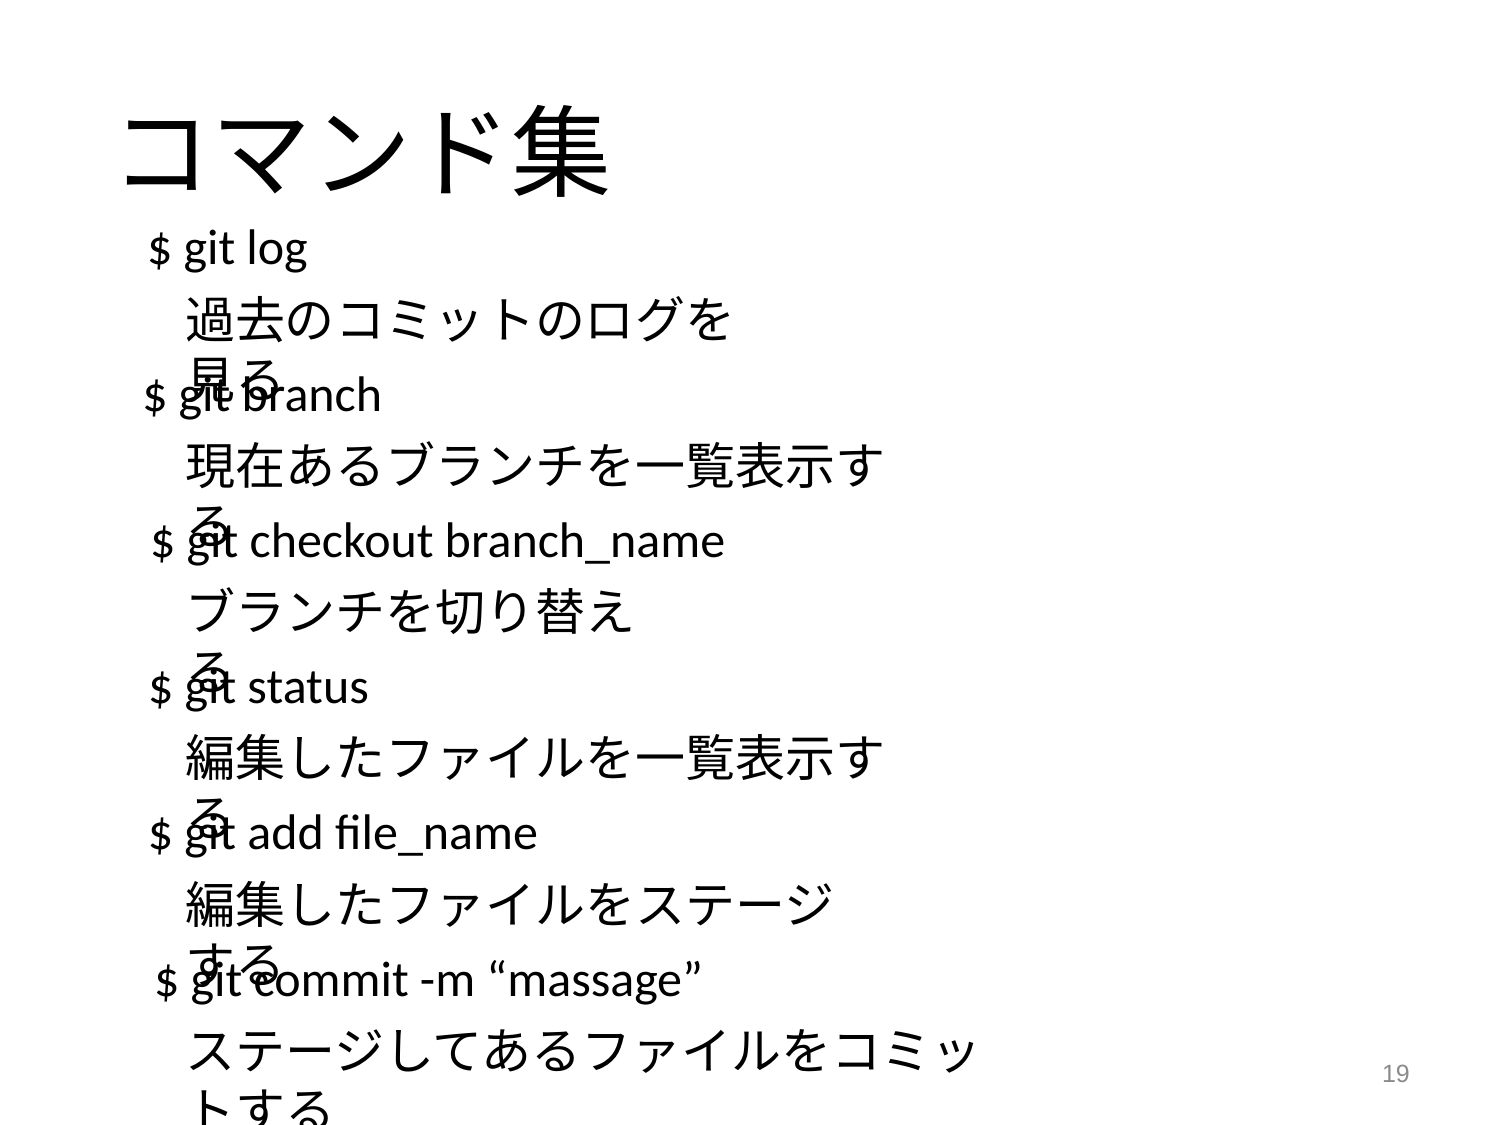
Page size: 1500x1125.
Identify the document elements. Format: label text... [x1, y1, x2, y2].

text_box $ git add file_name [133, 792, 554, 868]
text_box 編集したファイルを一覧表示する [170, 719, 918, 855]
slide_number 19 [1074, 1042, 1425, 1103]
text_box $ git status [133, 646, 384, 722]
text_box $ git log [132, 207, 323, 283]
text_box 編集したファイルをステージする [170, 865, 879, 1001]
text_box ブランチを切り替える [170, 573, 655, 708]
text_box 現在あるブランチを一覧表示する [170, 426, 918, 562]
text_box ステージしてあるファイルをコミットする [170, 1011, 1021, 1125]
text_box $ git checkout branch_name [135, 500, 741, 575]
text_box $ git commit -m “massage” [139, 938, 719, 1014]
text_box $ git branch [127, 353, 409, 429]
text_box コマンド集 [97, 82, 627, 217]
text_box 過去のコミットのログを見る [170, 280, 771, 416]
